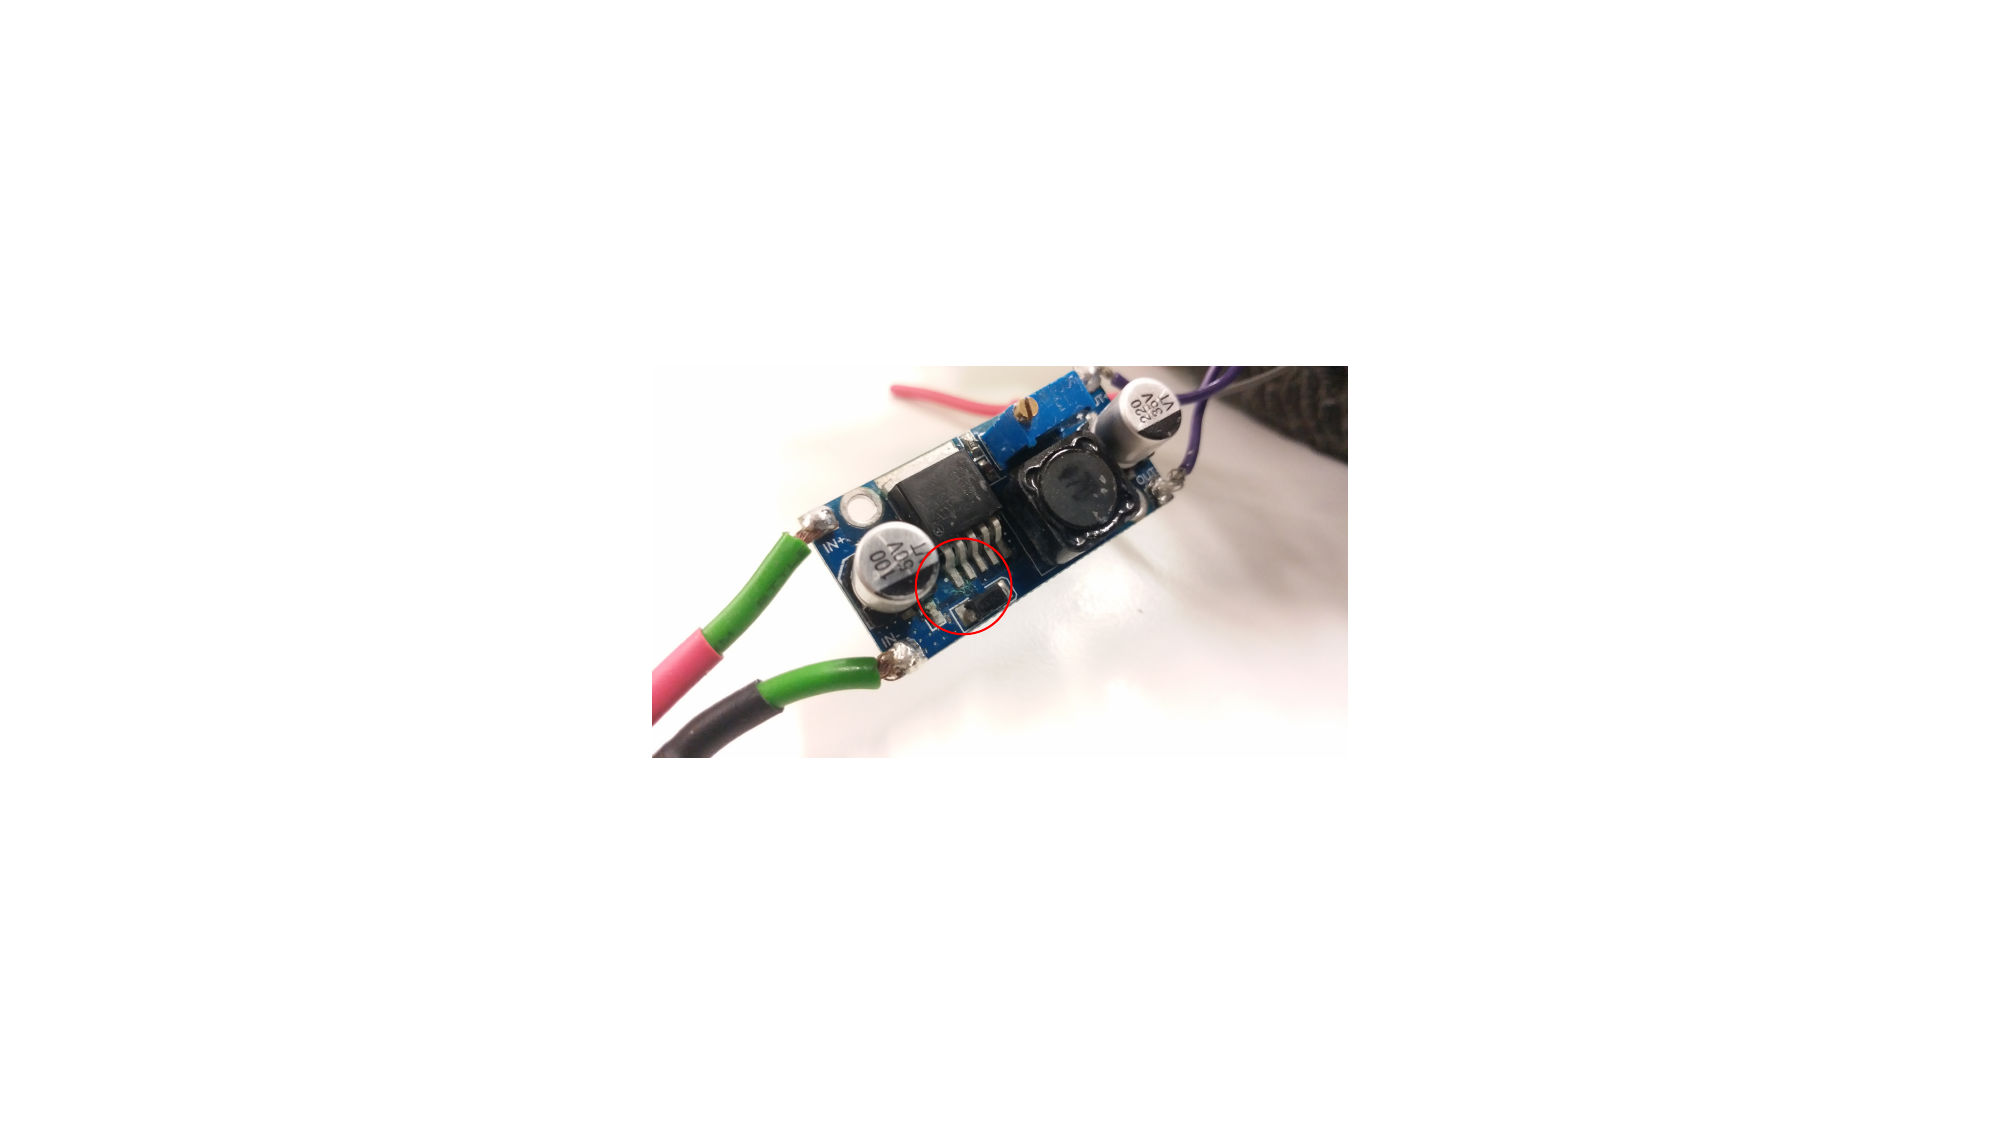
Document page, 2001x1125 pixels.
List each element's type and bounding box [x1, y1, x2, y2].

text_box [652, 366, 1348, 758]
